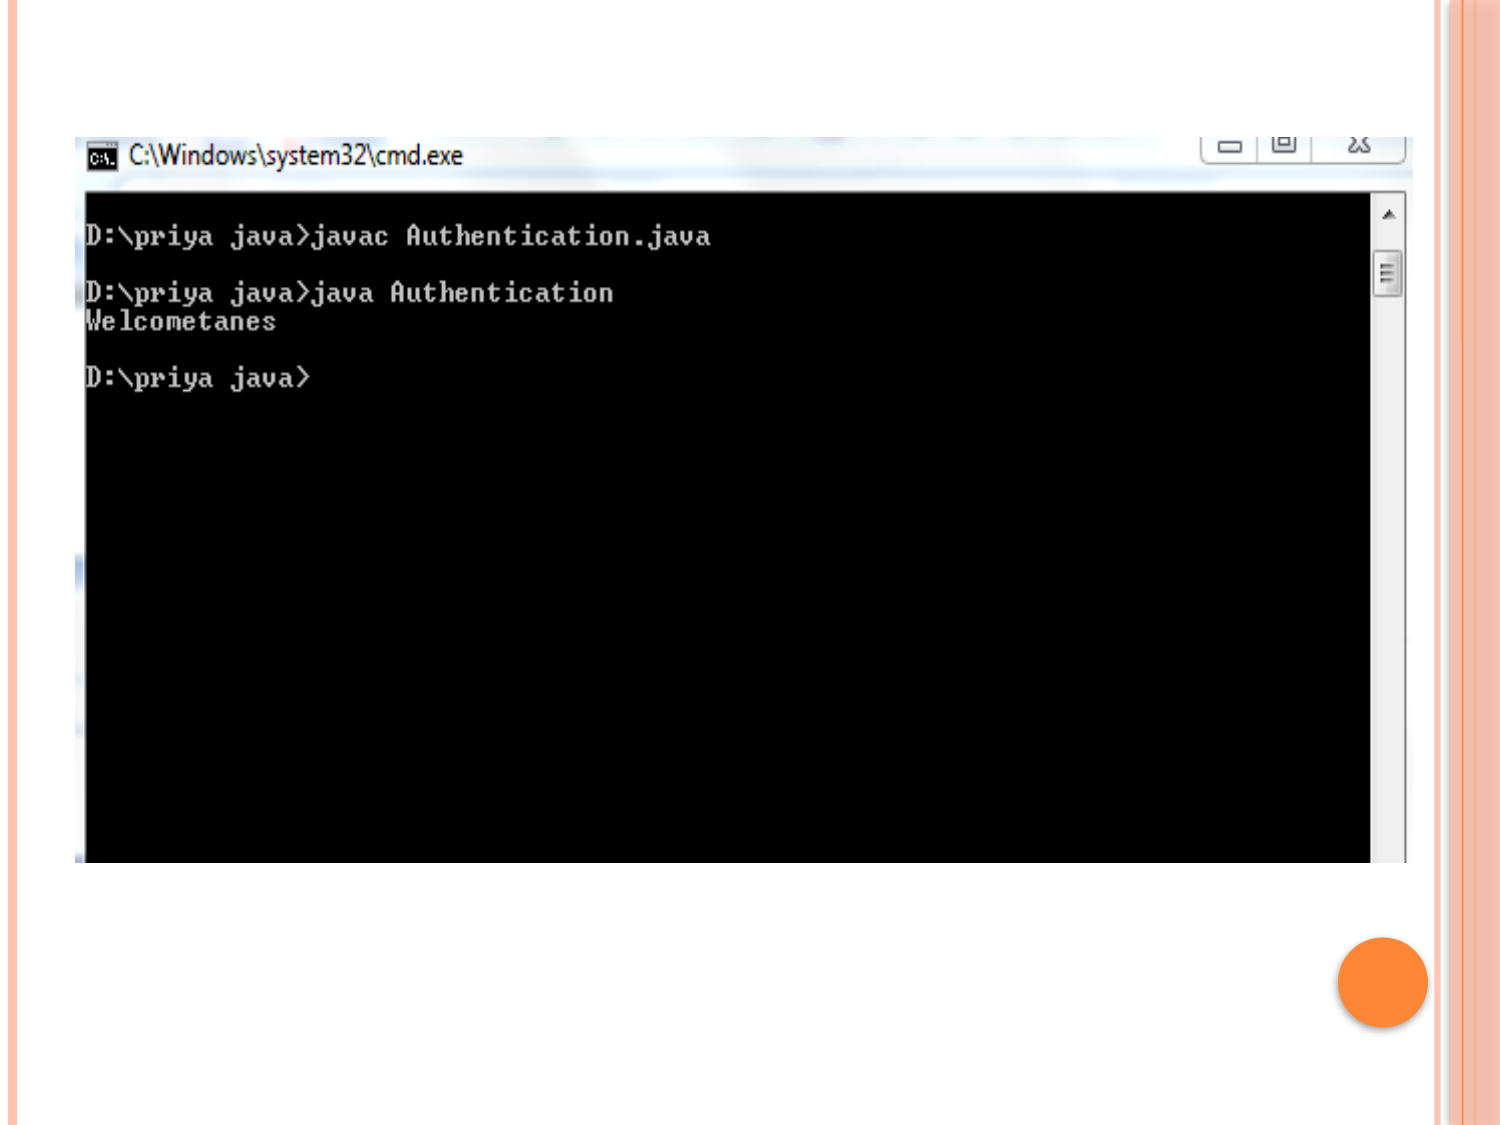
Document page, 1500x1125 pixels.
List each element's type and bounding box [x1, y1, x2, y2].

picture [74, 136, 1413, 863]
